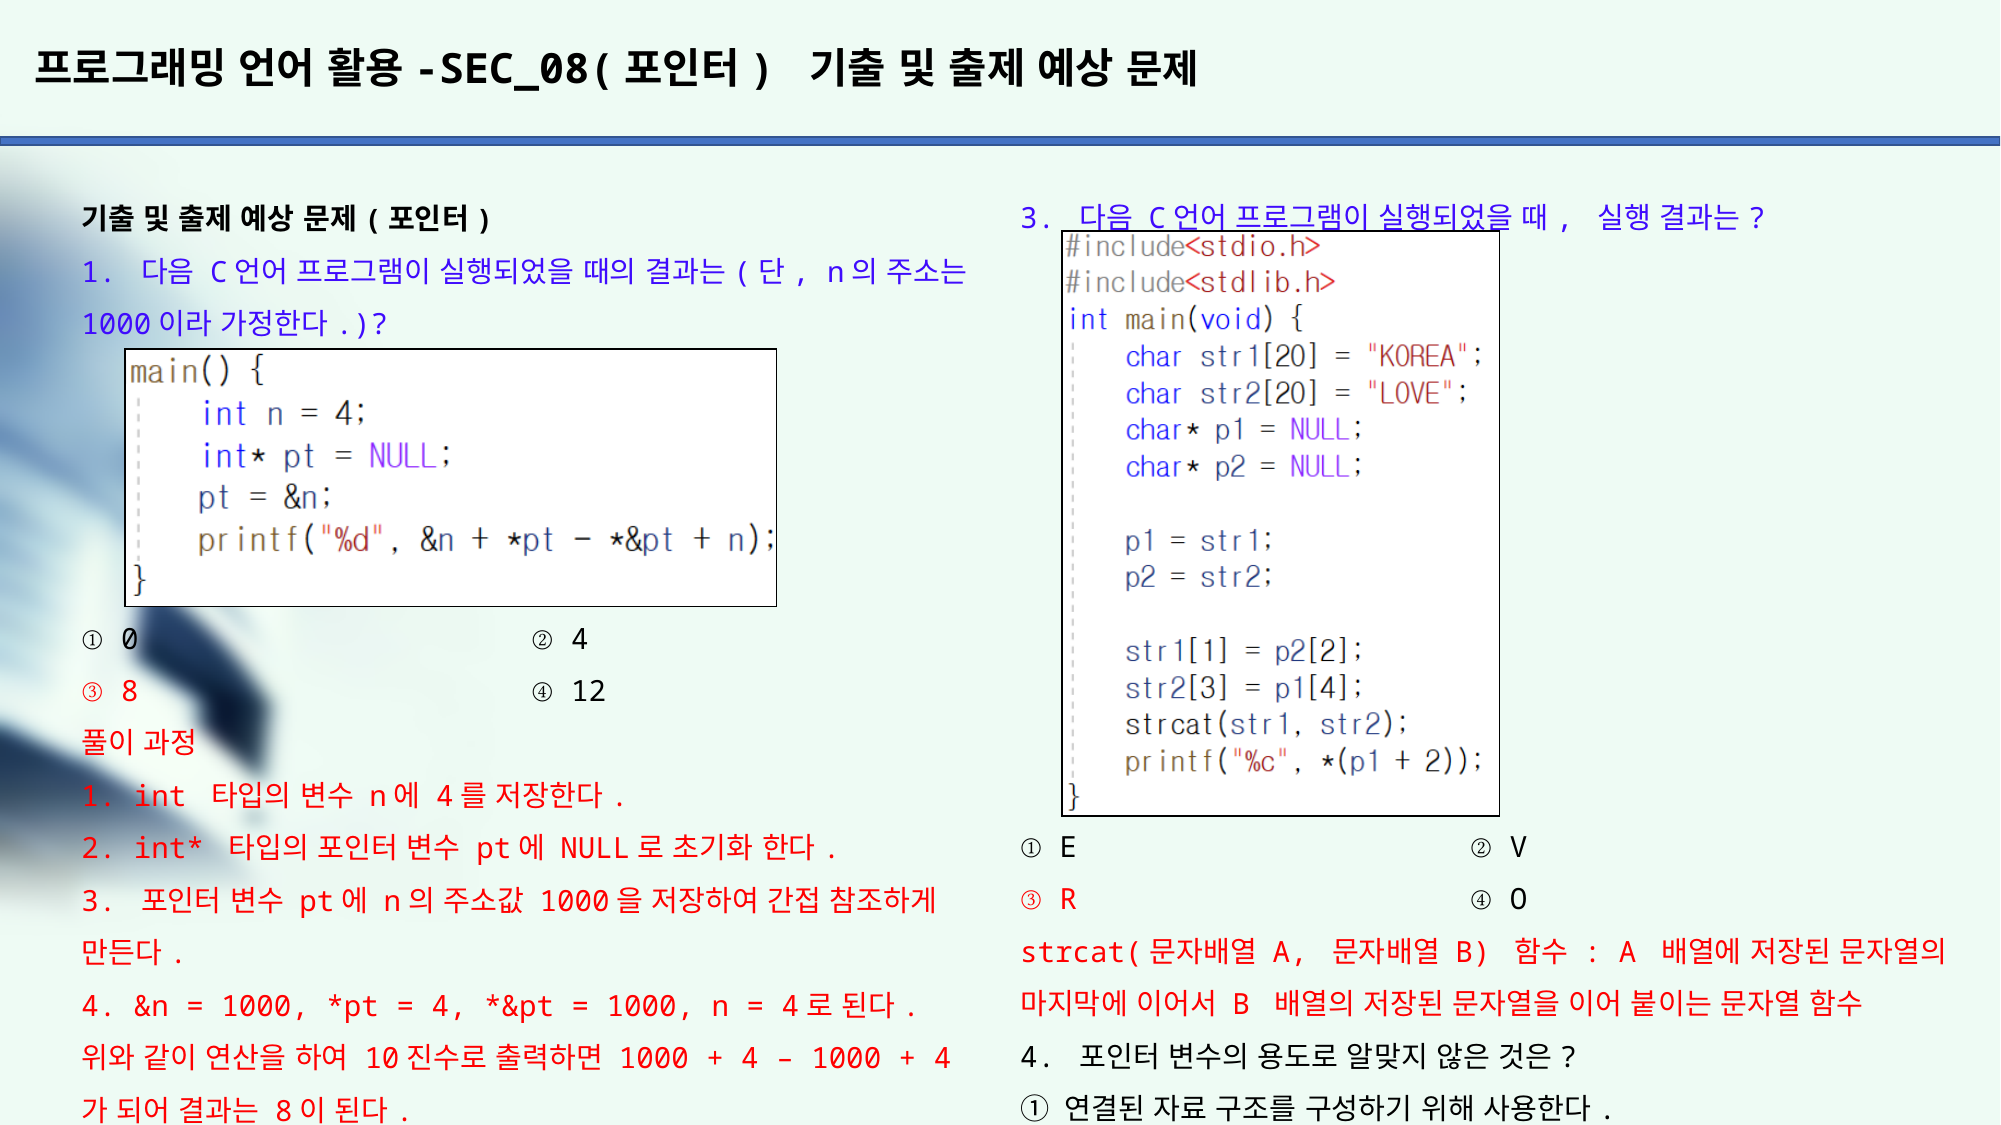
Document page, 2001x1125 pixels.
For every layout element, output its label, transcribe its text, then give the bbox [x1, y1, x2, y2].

picture [125, 349, 776, 606]
picture [0, 146, 2000, 1125]
picture [1062, 231, 1499, 815]
picture [0, 0, 2000, 136]
text_box 기출 및 출제 예상 문제(포인터) 1. 다음 C언어 프로그램이 실행되었을 때의 결과는(단, n의 주소는 1000이라 가정한다.)? ① 0 ② 4 ③ 8 ④ 12 풀이 과정 1. int 타입의 변수 n에 4를 저장한다. 2. int* 타입의 포인터 변수 pt에 NULL로 초기화 한다. 3. 포인터 변수 pt에 n의 주소값 1000을 저장하여 간접 참조하게 만든다. 4. &n = 1000, *pt = 4, *&pt = 1000, n = 4로 된다. 위와 같이 연산을 하여 10진수로 출력하면 1000 + 4 – 1000 + 4 가 되어 결과는 8이 된다. 2. 다음 C언어 프로그램이 실행되었을 때의 결과는? ① 55 ② 77 ③ 121 ④ 132 2차원 배열에서는 2차원 배열명, 1차원 배열명도 주소값이 된다. p = a[0] 행의 주소값을 저장한다. a[0]는 a[0][0]의 위치를 가리키게 된다. 반복 변수 i = 1이기에 sum변수에 누적을 하는데 a[0][1] ~ a[1][1]까지 누적을 한다. 반복문이 3번 반복하기에 *(p + 3) = a[1][1]과 같기에 순차적으로 누적이 된다. 반복횟수 i *(p + i) sum 0 1 1 22 22 2 2 44 66 3 3 55 121 4 4 조건이 false이기 때문에 반복문 탈출 [66, 175, 1000, 1125]
title 프로그래밍 언어 활용-SEC_08(포인터) 기출 및 출제 예상 문제 [19, 14, 1993, 126]
text_box 3. 다음 C언어 프로그램이 실행되었을 때, 실행 결과는? ① E ② V ③ R ④ O strcat(문자배열 A, 문자배열 B) 함수 : A 배열에 저장된 문자열의 마지막에 이어서 B 배열의 저장된 문자열을 이어 붙이는 문자열 함수 4. 포인터 변수의 용도로 알맞지 않은 것은? ① 연결된 자료 구조를 구성하기 위해 사용한다. ② 정적으로 할당된 자료 구조를 지정하기 위해 사용한다. ③ 배열을 인수로 전달하기 위해 사용한다. ④ 문자열을 표현하기 위해 사용한다. 포인터의 용도 - 연결된 자료 구조(링크드 리스트)를 구성하기 위해 사용되어진다. - 동적으로 할당된 자료 구조를 지정하기 위해 사용되어진다. - 배열을 인수로 전달하기 위해 사용한다. - 문자열을 표현하기 위해 사용한다. - 커다란 배열에서 요소를 효율적으로 저장하기 위해서 사용한다. - 메모리 공간에 직접 접근하기 위해 사용한다. [1005, 174, 2000, 1125]
